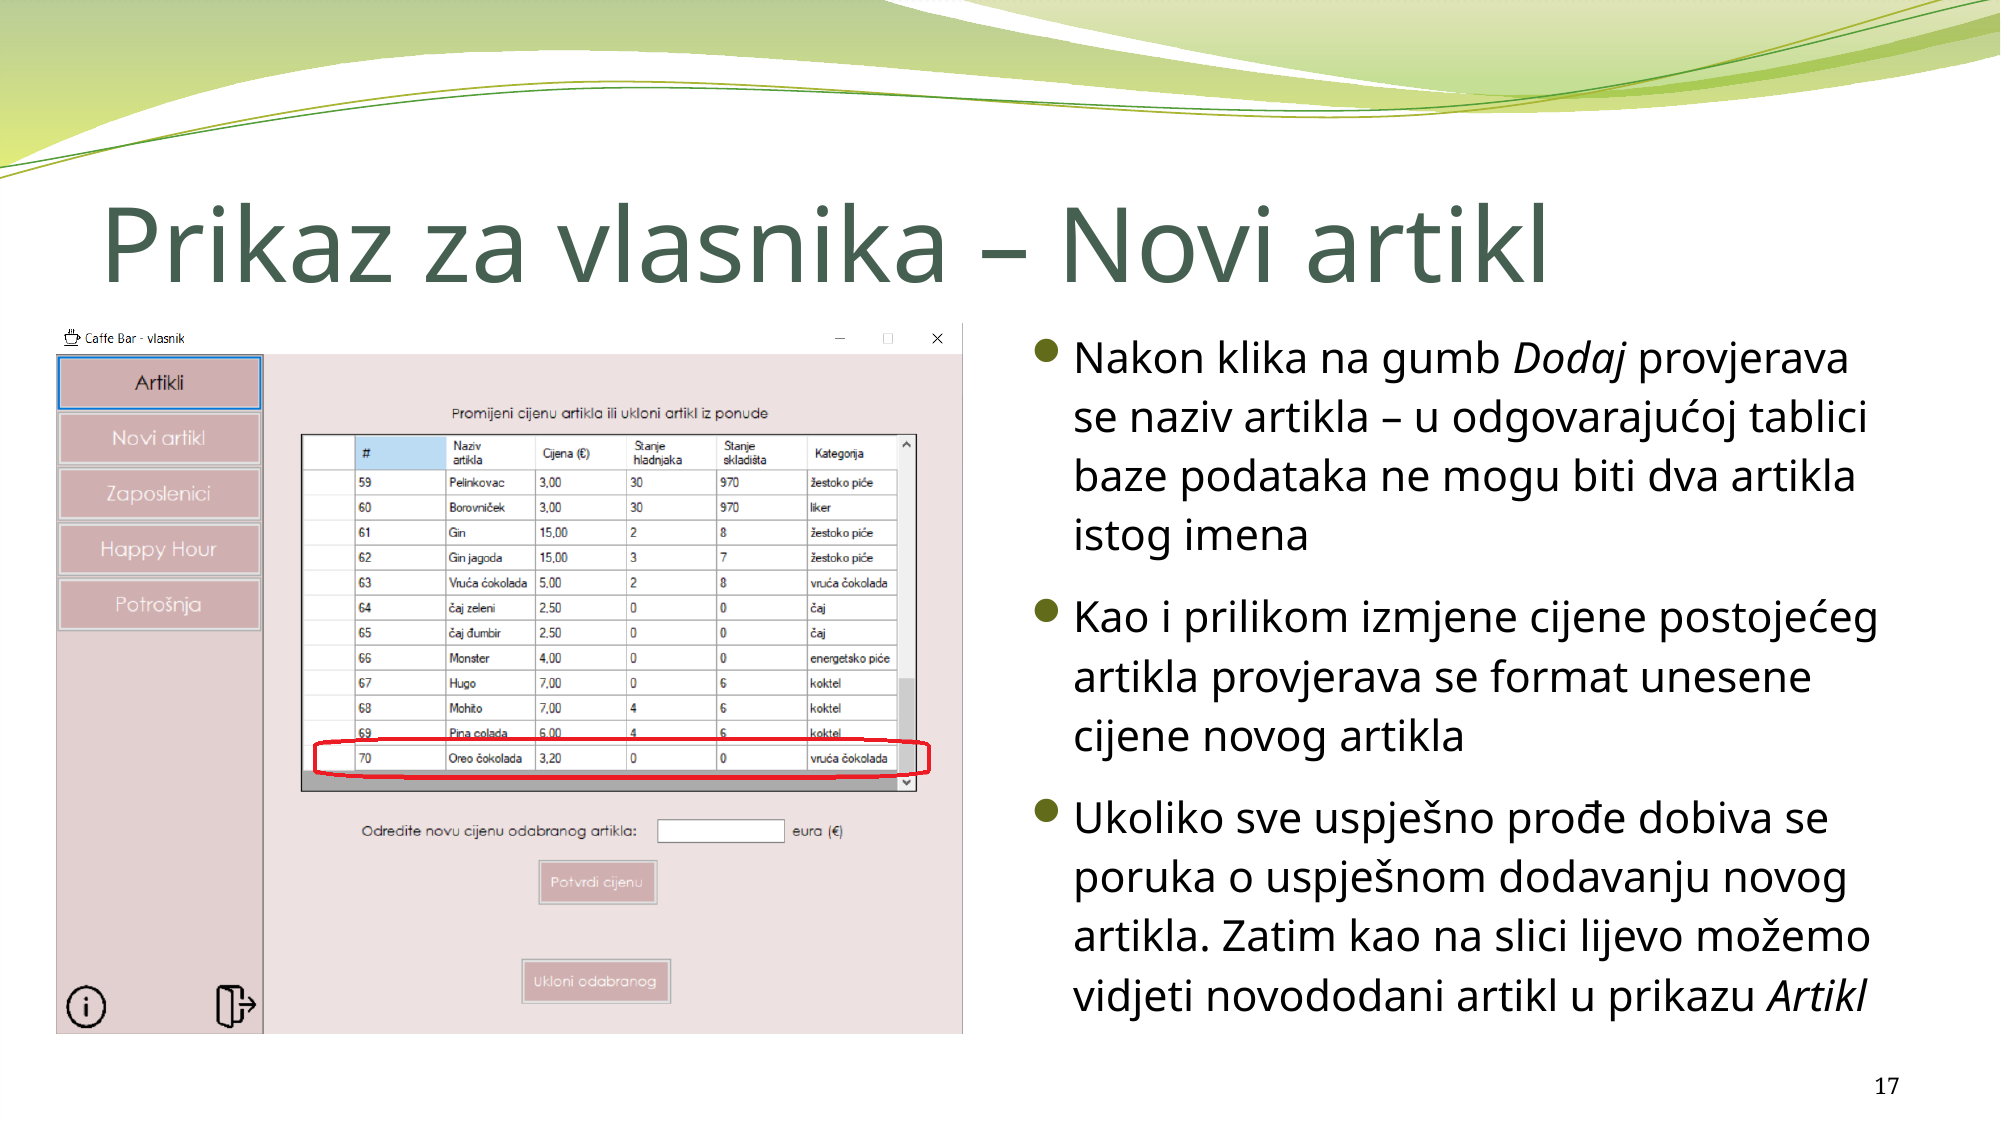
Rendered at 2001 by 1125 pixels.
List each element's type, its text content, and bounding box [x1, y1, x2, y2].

slide_number 17 [1733, 1042, 1900, 1103]
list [56, 323, 963, 1034]
title Prikaz za vlasnika – Novi artikl [99, 115, 1900, 303]
list Nakon klika na gumb Dodaj provjerava se naziv artikla – u odgovarajućoj tablici baze podataka ne mogu biti dva artikla istog imena Kao i prilikom izmjene cijene postojećeg artikla provjerava se format unesene cijene novog artikla Ukoliko sve uspješno prođe dobiva se poruka o uspješnom dodavanju novog artikla. Zatim kao na slici lijevo možemo vidjeti novododani artikl u prikazu Artikl [1016, 314, 1900, 1043]
